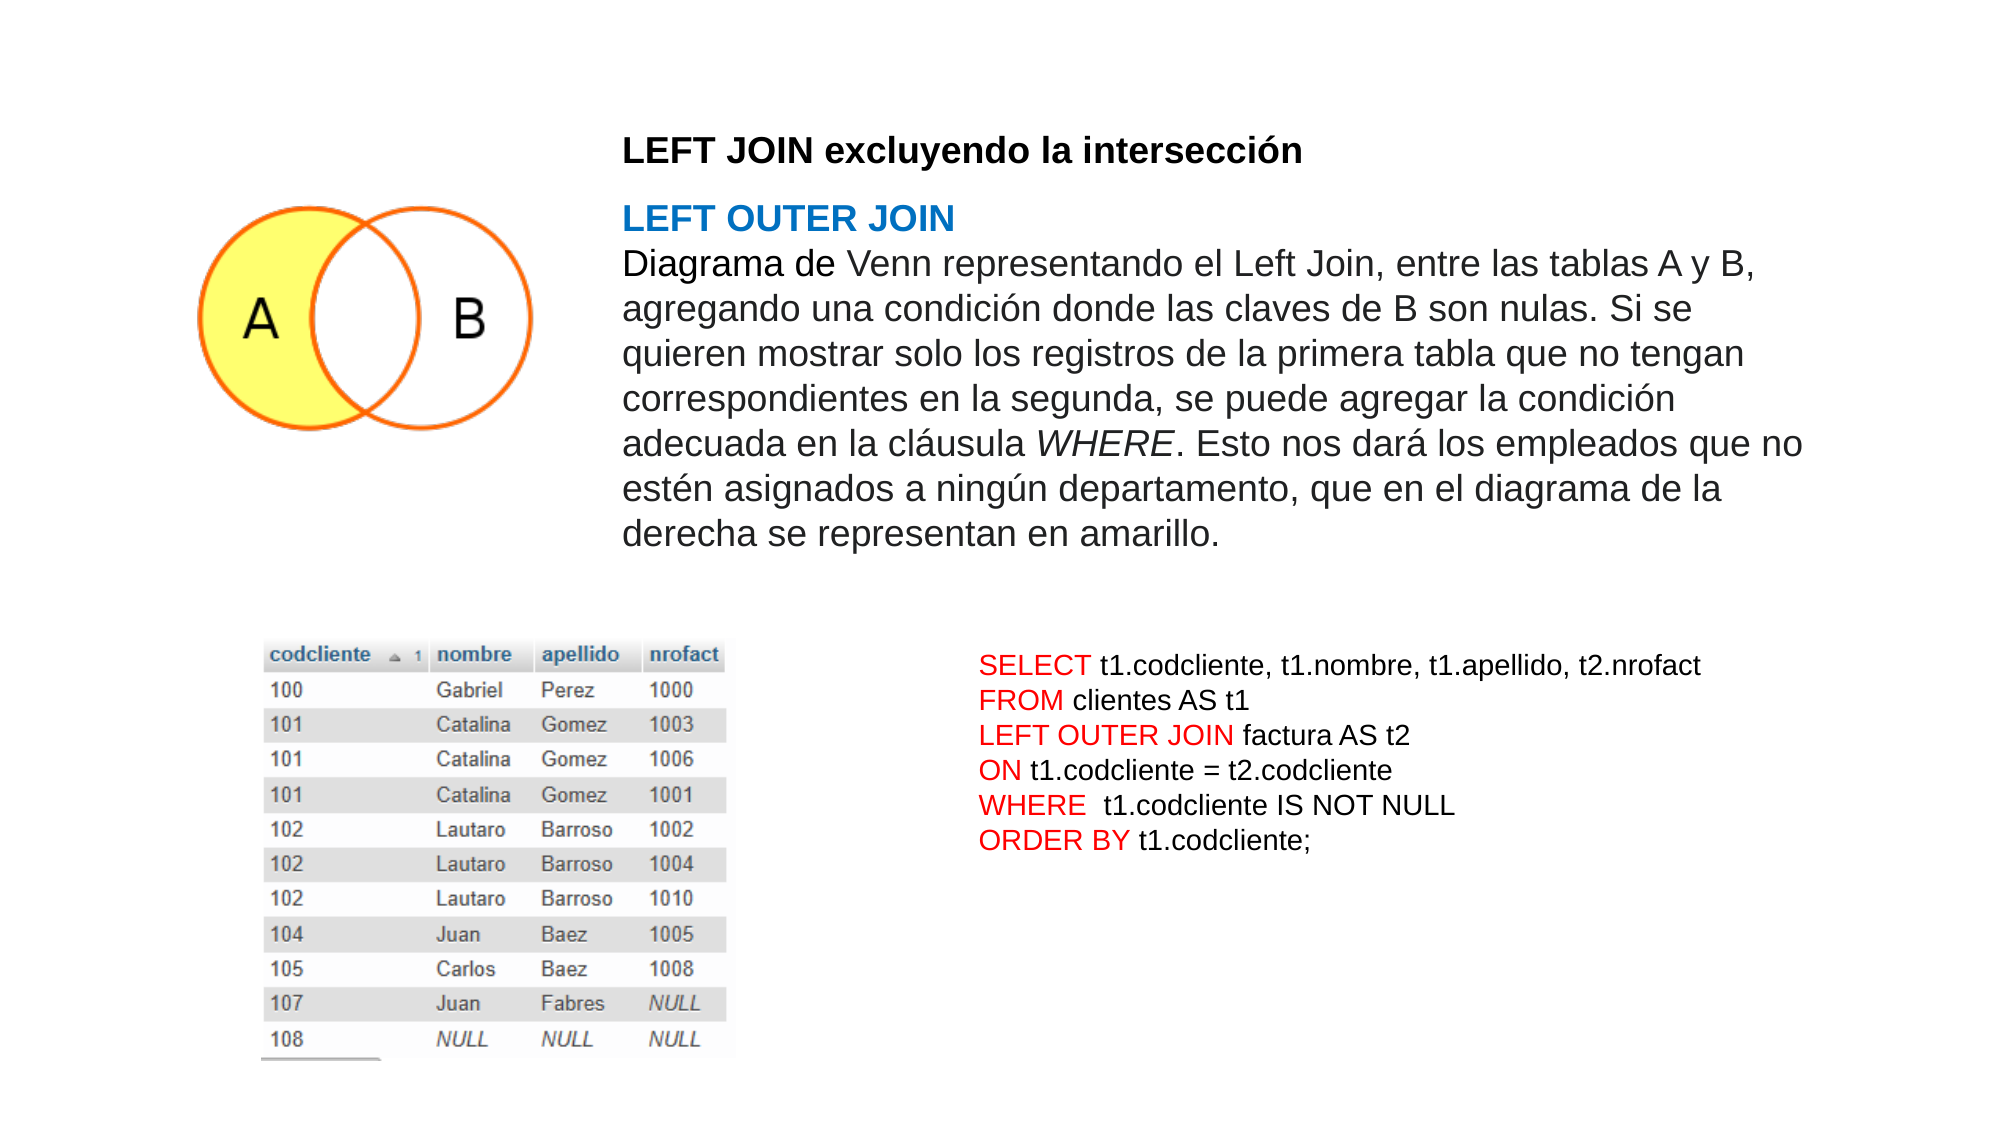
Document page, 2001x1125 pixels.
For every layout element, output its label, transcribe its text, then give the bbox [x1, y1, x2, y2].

text_box SELECT t1.codcliente, t1.nombre, t1.apellido, t2.nrofact FROM clientes AS t1 LEFT OUTER JOIN factura AS t2 ON t1.codcliente = t2.codcliente WHERE t1.codcliente IS NOT NULL ORDER BY t1.codcliente; [963, 638, 1719, 864]
picture [261, 638, 736, 1062]
picture [193, 202, 538, 436]
text_box LEFT JOIN excluyendo la intersección LEFT OUTER JOIN Diagrama de Venn representando el Left Join, entre las tablas A y B, agregando una condición donde las claves de B son nulas. Si se quieren mostrar solo los registros de la primera tabla que no tengan correspondientes en la segunda, se puede agregar la condición adecuada en la cláusula WHERE. Esto nos dará los empleados que no estén asignados a ningún departamento, que en el diagrama de la derecha se representan en amarillo. [622, 95, 1822, 561]
